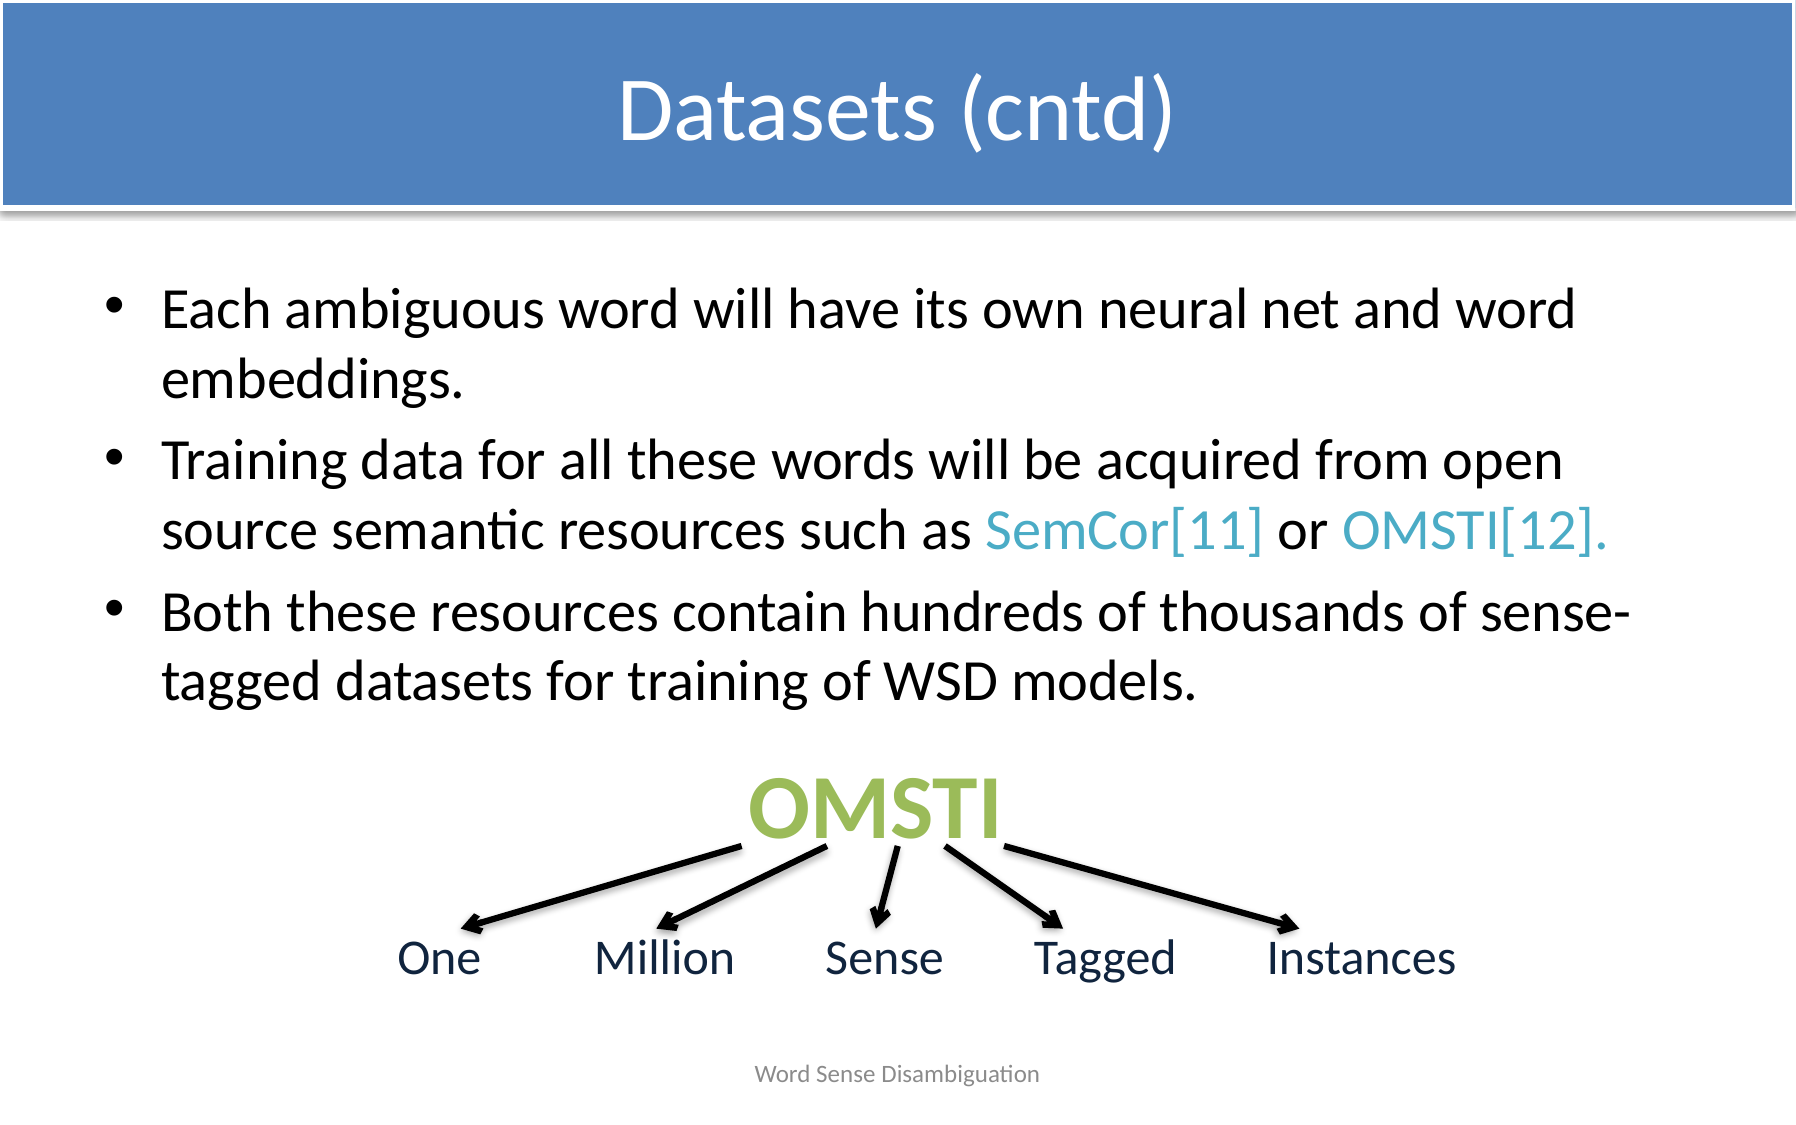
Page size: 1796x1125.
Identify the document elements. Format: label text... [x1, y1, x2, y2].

text_box OMSTI [733, 739, 1019, 865]
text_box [460, 845, 655, 929]
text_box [656, 845, 828, 929]
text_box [944, 845, 1002, 929]
text_box One Million Sense Tagged Instances [382, 916, 1472, 992]
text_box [875, 845, 898, 929]
footer Word Sense Disambiguation [613, 1042, 1182, 1103]
text_box Datasets (cntd) [0, 0, 1796, 211]
list Each ambiguous word will have its own neural net and word embeddings. Training data for all these words will be acquired from open source semantic resources such as SemCor[11] or OMSTI[12]. Both these resources contain hundreds of thousands of sense-tagged datasets for training of WSD models. [89, 262, 1701, 1005]
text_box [1003, 845, 1300, 929]
